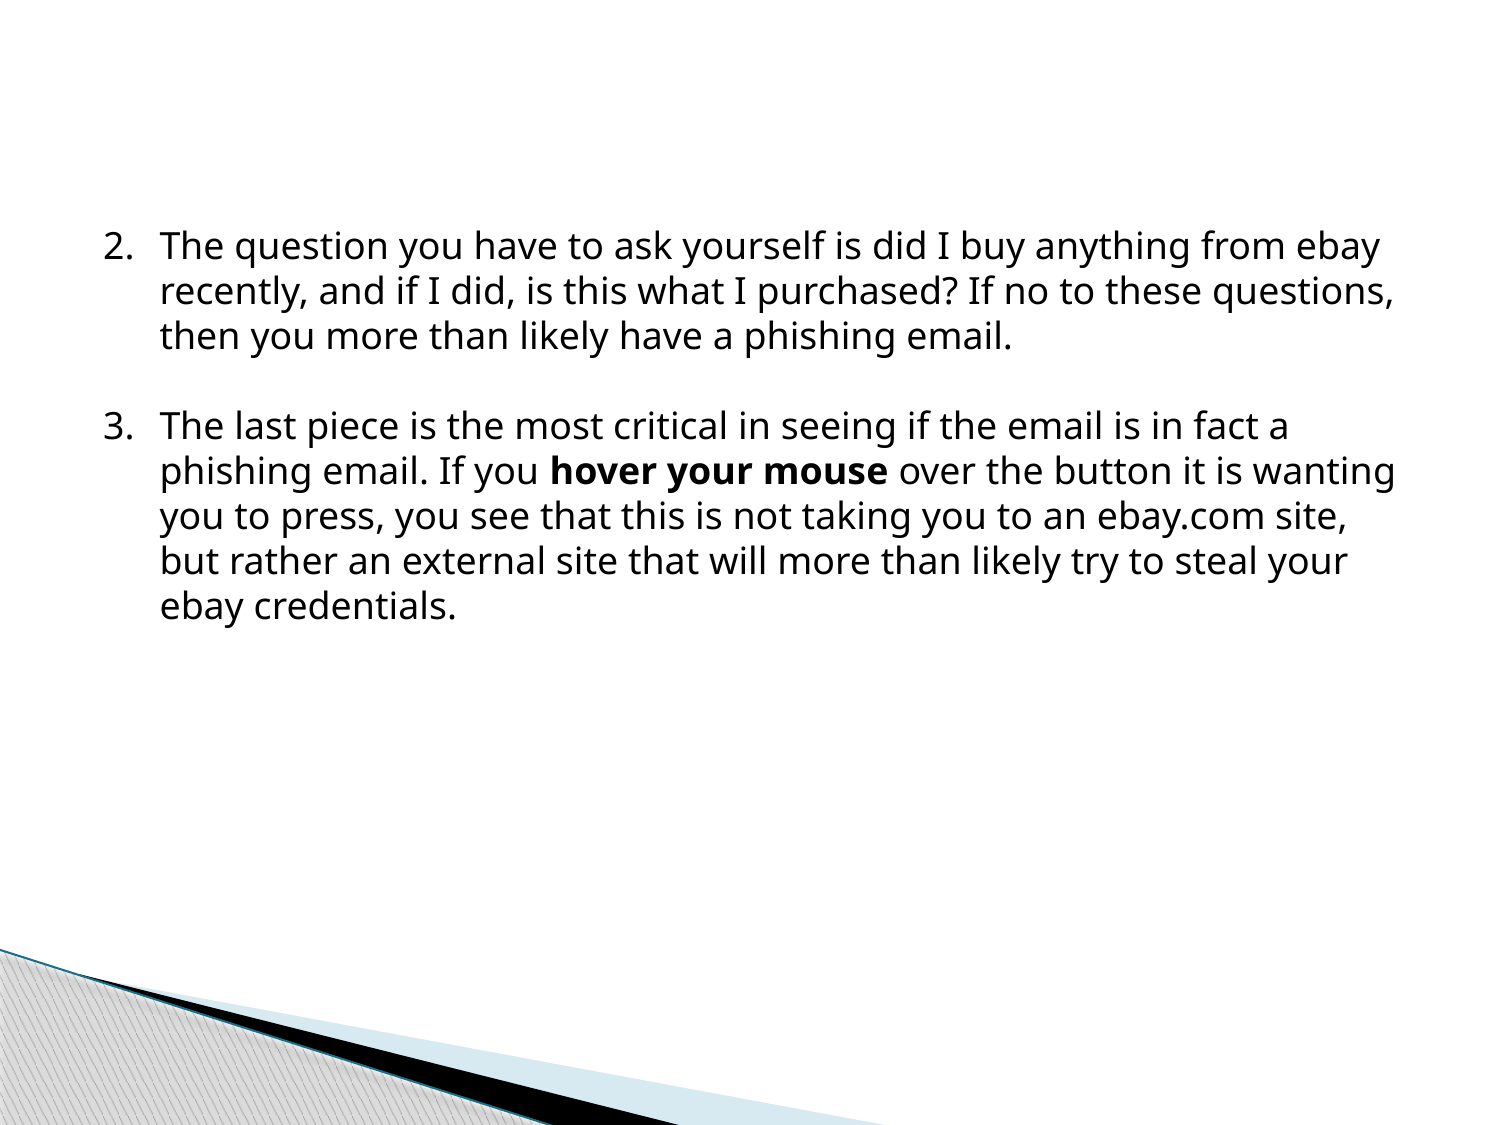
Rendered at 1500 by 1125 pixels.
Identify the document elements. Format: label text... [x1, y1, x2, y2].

text_box The question you have to ask yourself is did I buy anything from ebay recently, and if I did, is this what I purchased? If no to these questions, then you more than likely have a phishing email. The last piece is the most critical in seeing if the email is in fact a phishing email. If you hover your mouse over the button it is wanting you to press, you see that this is not taking you to an ebay.com site, but rather an external site that will more than likely try to steal your ebay credentials. [88, 214, 1412, 725]
